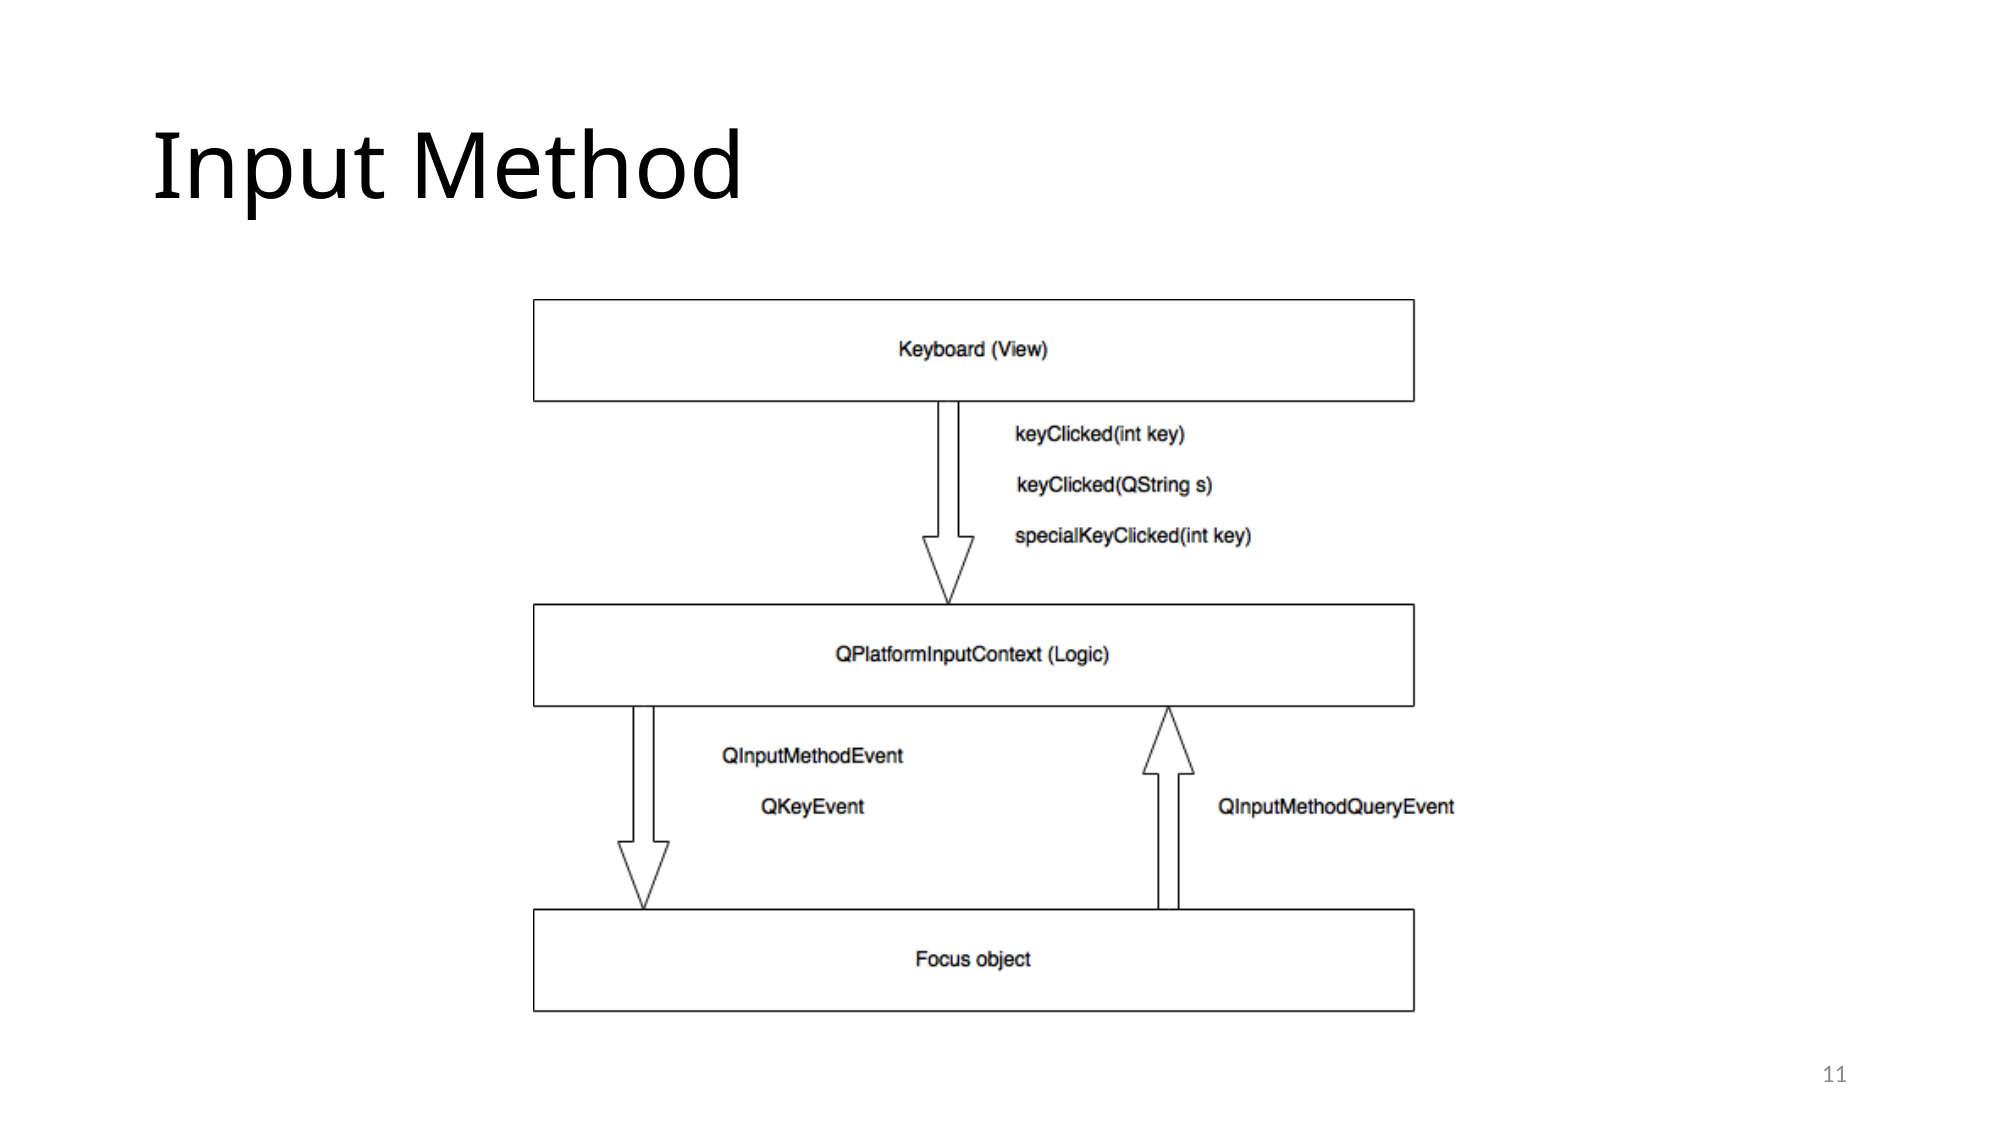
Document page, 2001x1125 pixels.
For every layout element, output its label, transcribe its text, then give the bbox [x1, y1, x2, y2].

slide_number 11 [1412, 1042, 1863, 1103]
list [533, 299, 1466, 1014]
title Input Method [137, 59, 1863, 278]
